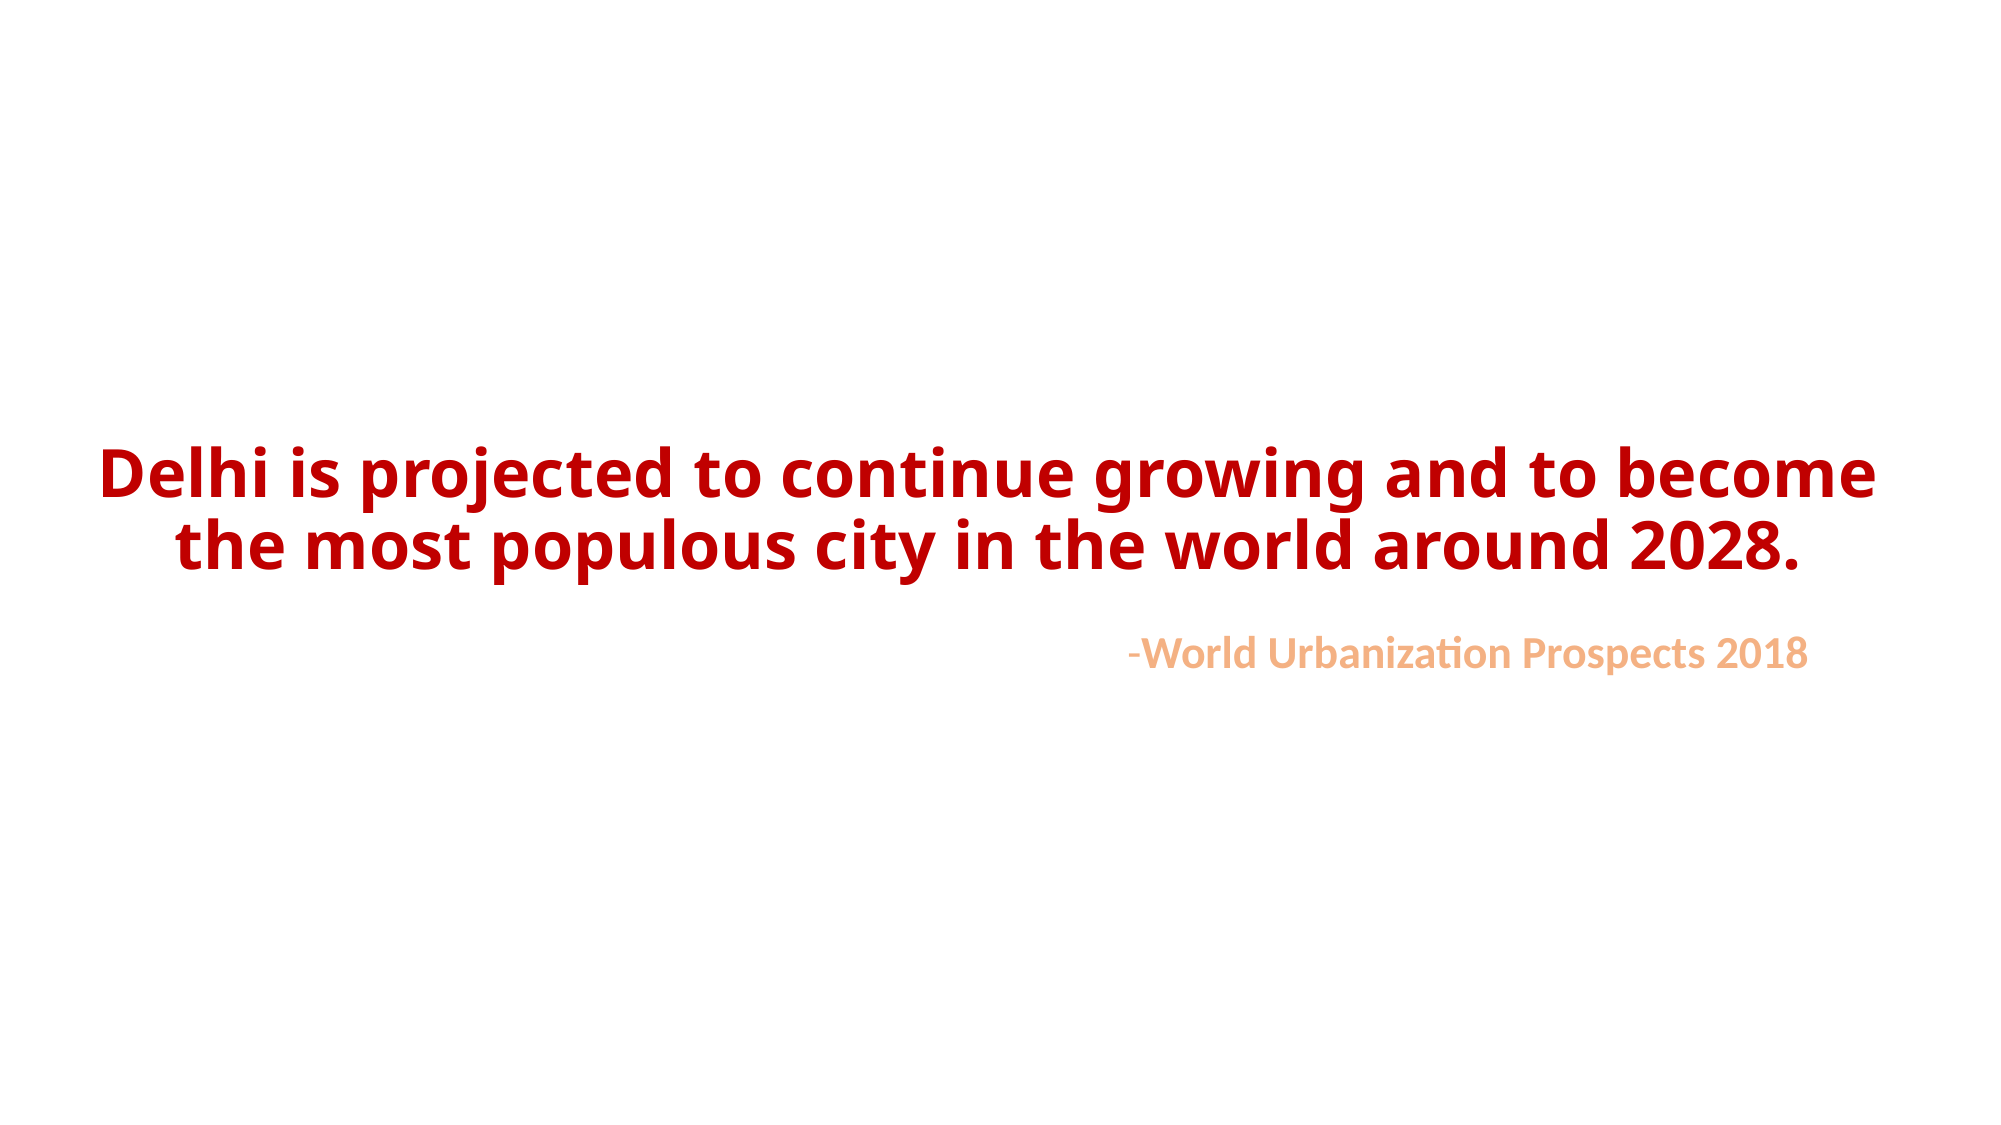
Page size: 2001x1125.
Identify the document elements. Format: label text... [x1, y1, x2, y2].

subtitle -World Urbanization Prospects 2018 [1020, 621, 1916, 893]
title Delhi is projected to continue growing and to become the most populous city in the world around 2028. [61, 200, 1916, 592]
